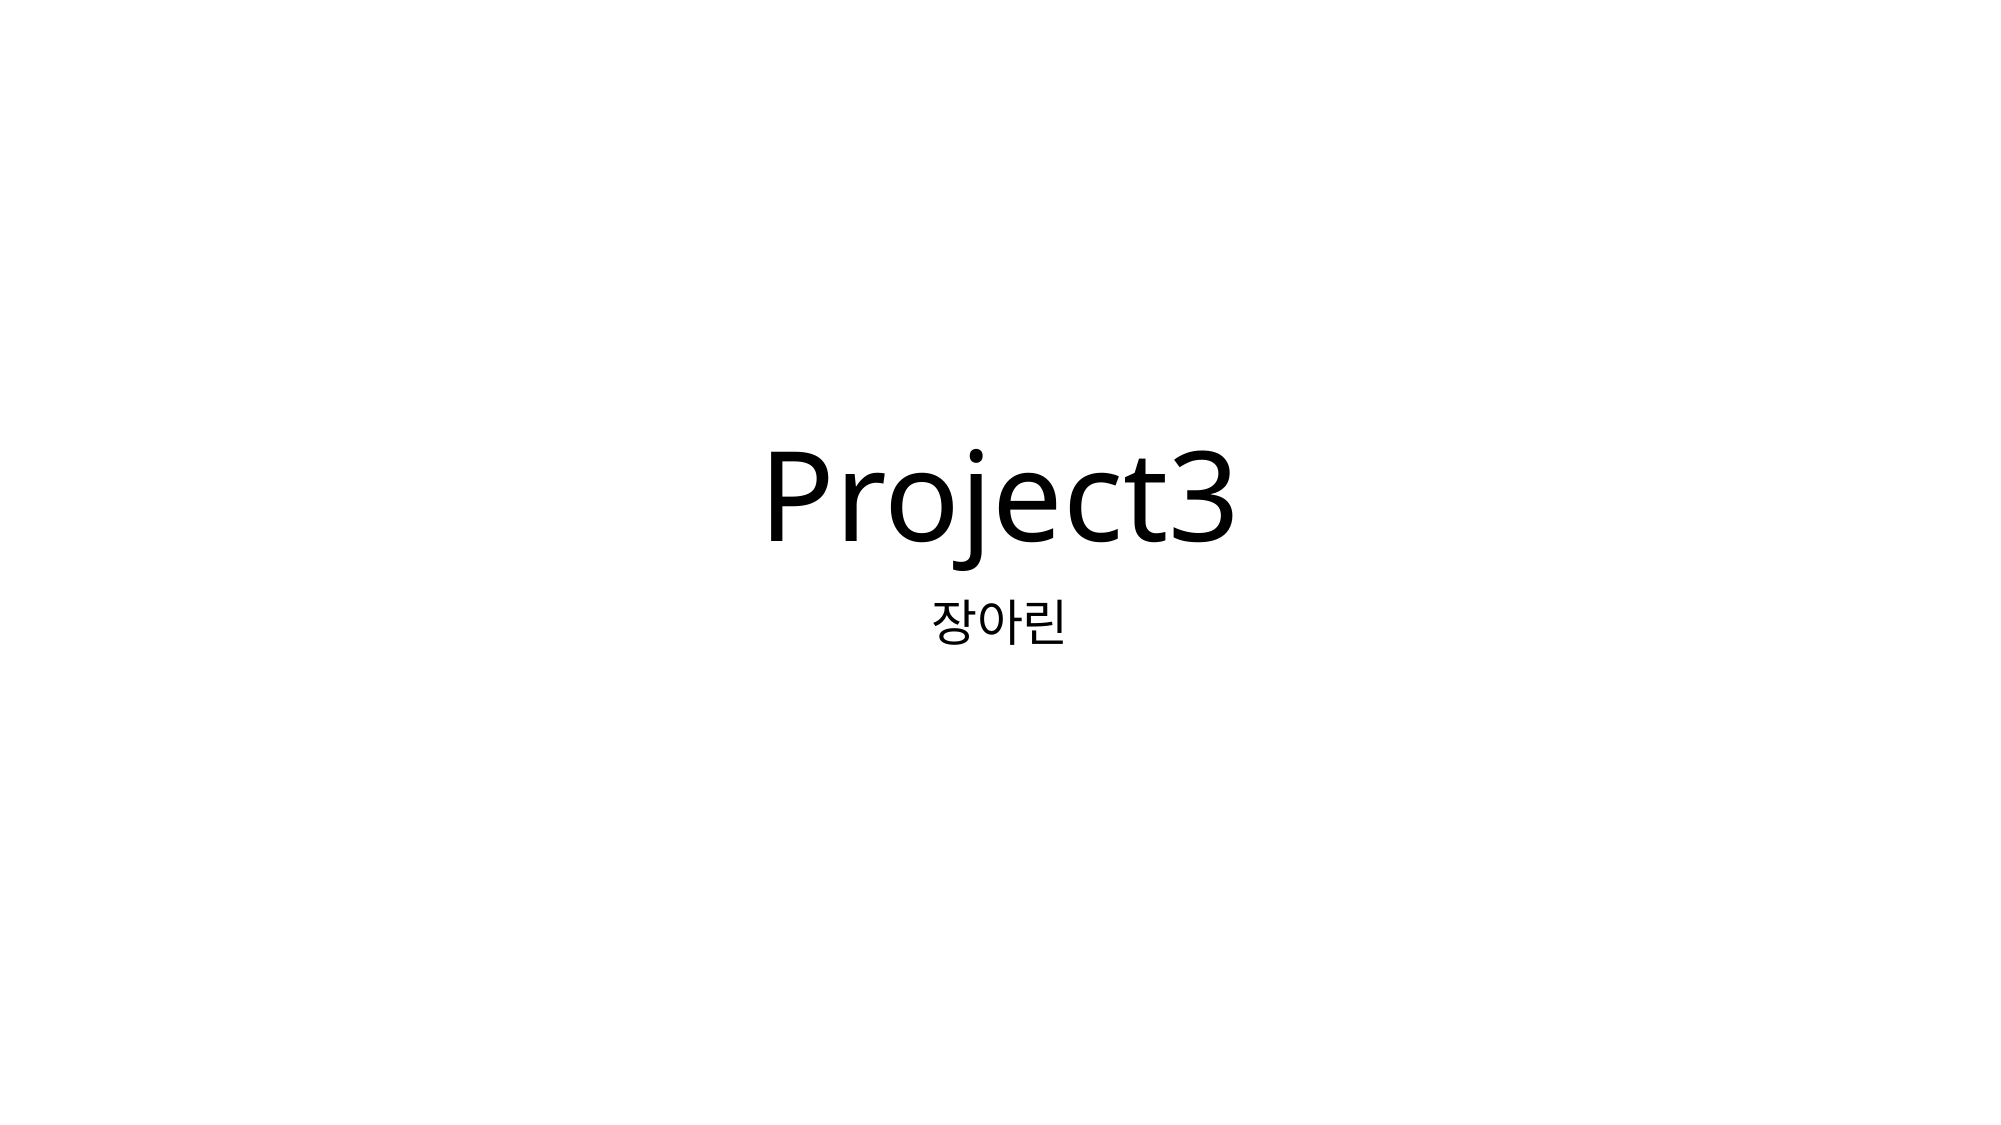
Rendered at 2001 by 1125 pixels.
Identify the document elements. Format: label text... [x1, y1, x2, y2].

title Project3 [249, 184, 1750, 576]
subtitle 장아린 [249, 590, 1750, 863]
